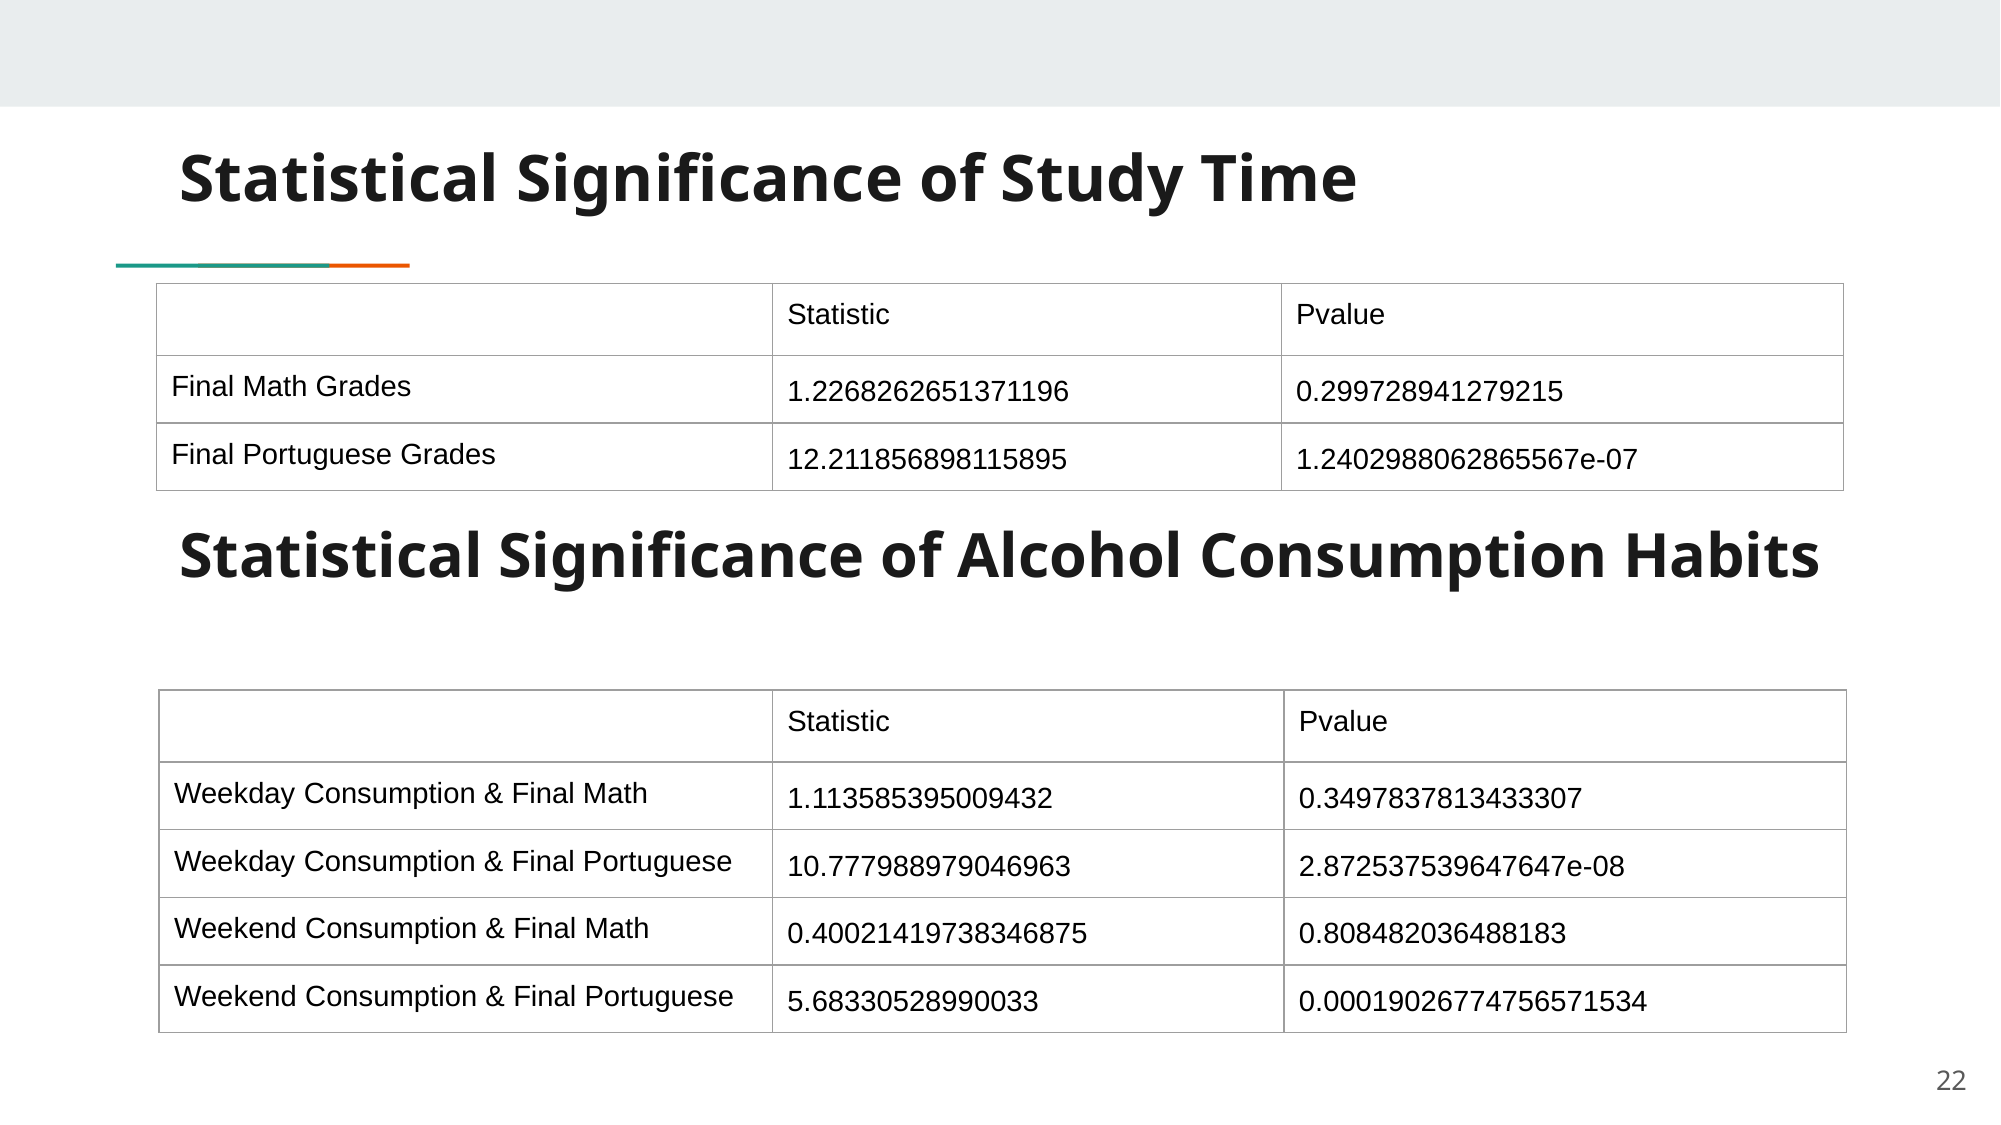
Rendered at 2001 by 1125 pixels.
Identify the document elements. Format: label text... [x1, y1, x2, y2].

slide_number ‹#› [1867, 1038, 1988, 1125]
table_cell 0.3497837813433307 [1285, 763, 1846, 829]
table_cell 0.808482036488183 [1285, 898, 1846, 964]
table_cell 5.68330528990033 [773, 966, 1283, 1032]
table_cell 0.299728941279215 [1282, 356, 1843, 422]
table_cell 1.113585395009432 [773, 763, 1283, 829]
table_cell Weekend Consumption & Final Math [160, 898, 772, 964]
table_header [157, 284, 772, 355]
table_cell Final Math Grades [157, 356, 772, 422]
table_cell 10.777988979046963 [773, 830, 1283, 897]
table_cell Final Portuguese Grades [157, 424, 772, 490]
table_cell Weekday Consumption & Final Math [160, 763, 772, 829]
table_header Pvalue [1282, 284, 1843, 355]
table_cell 0.40021419738346875 [773, 898, 1283, 964]
table_header Statistic [773, 691, 1283, 761]
table_header Pvalue [1285, 691, 1846, 761]
table_header [160, 691, 772, 761]
title Statistical Significance of Alcohol Consumption Habits [159, 491, 1841, 689]
title Statistical Significance of Study Time [159, 117, 1841, 235]
table_header Statistic [773, 284, 1281, 355]
table_cell 2.872537539647647e-08 [1285, 830, 1846, 897]
table_cell Weekend Consumption & Final Portuguese [160, 966, 772, 1032]
table_cell Weekday Consumption & Final Portuguese [160, 830, 772, 897]
table_cell 1.2402988062865567e-07 [1282, 424, 1843, 490]
table_cell 0.00019026774756571534 [1285, 966, 1846, 1032]
table_cell 1.2268262651371196 [773, 356, 1281, 422]
table_cell 12.211856898115895 [773, 424, 1281, 490]
